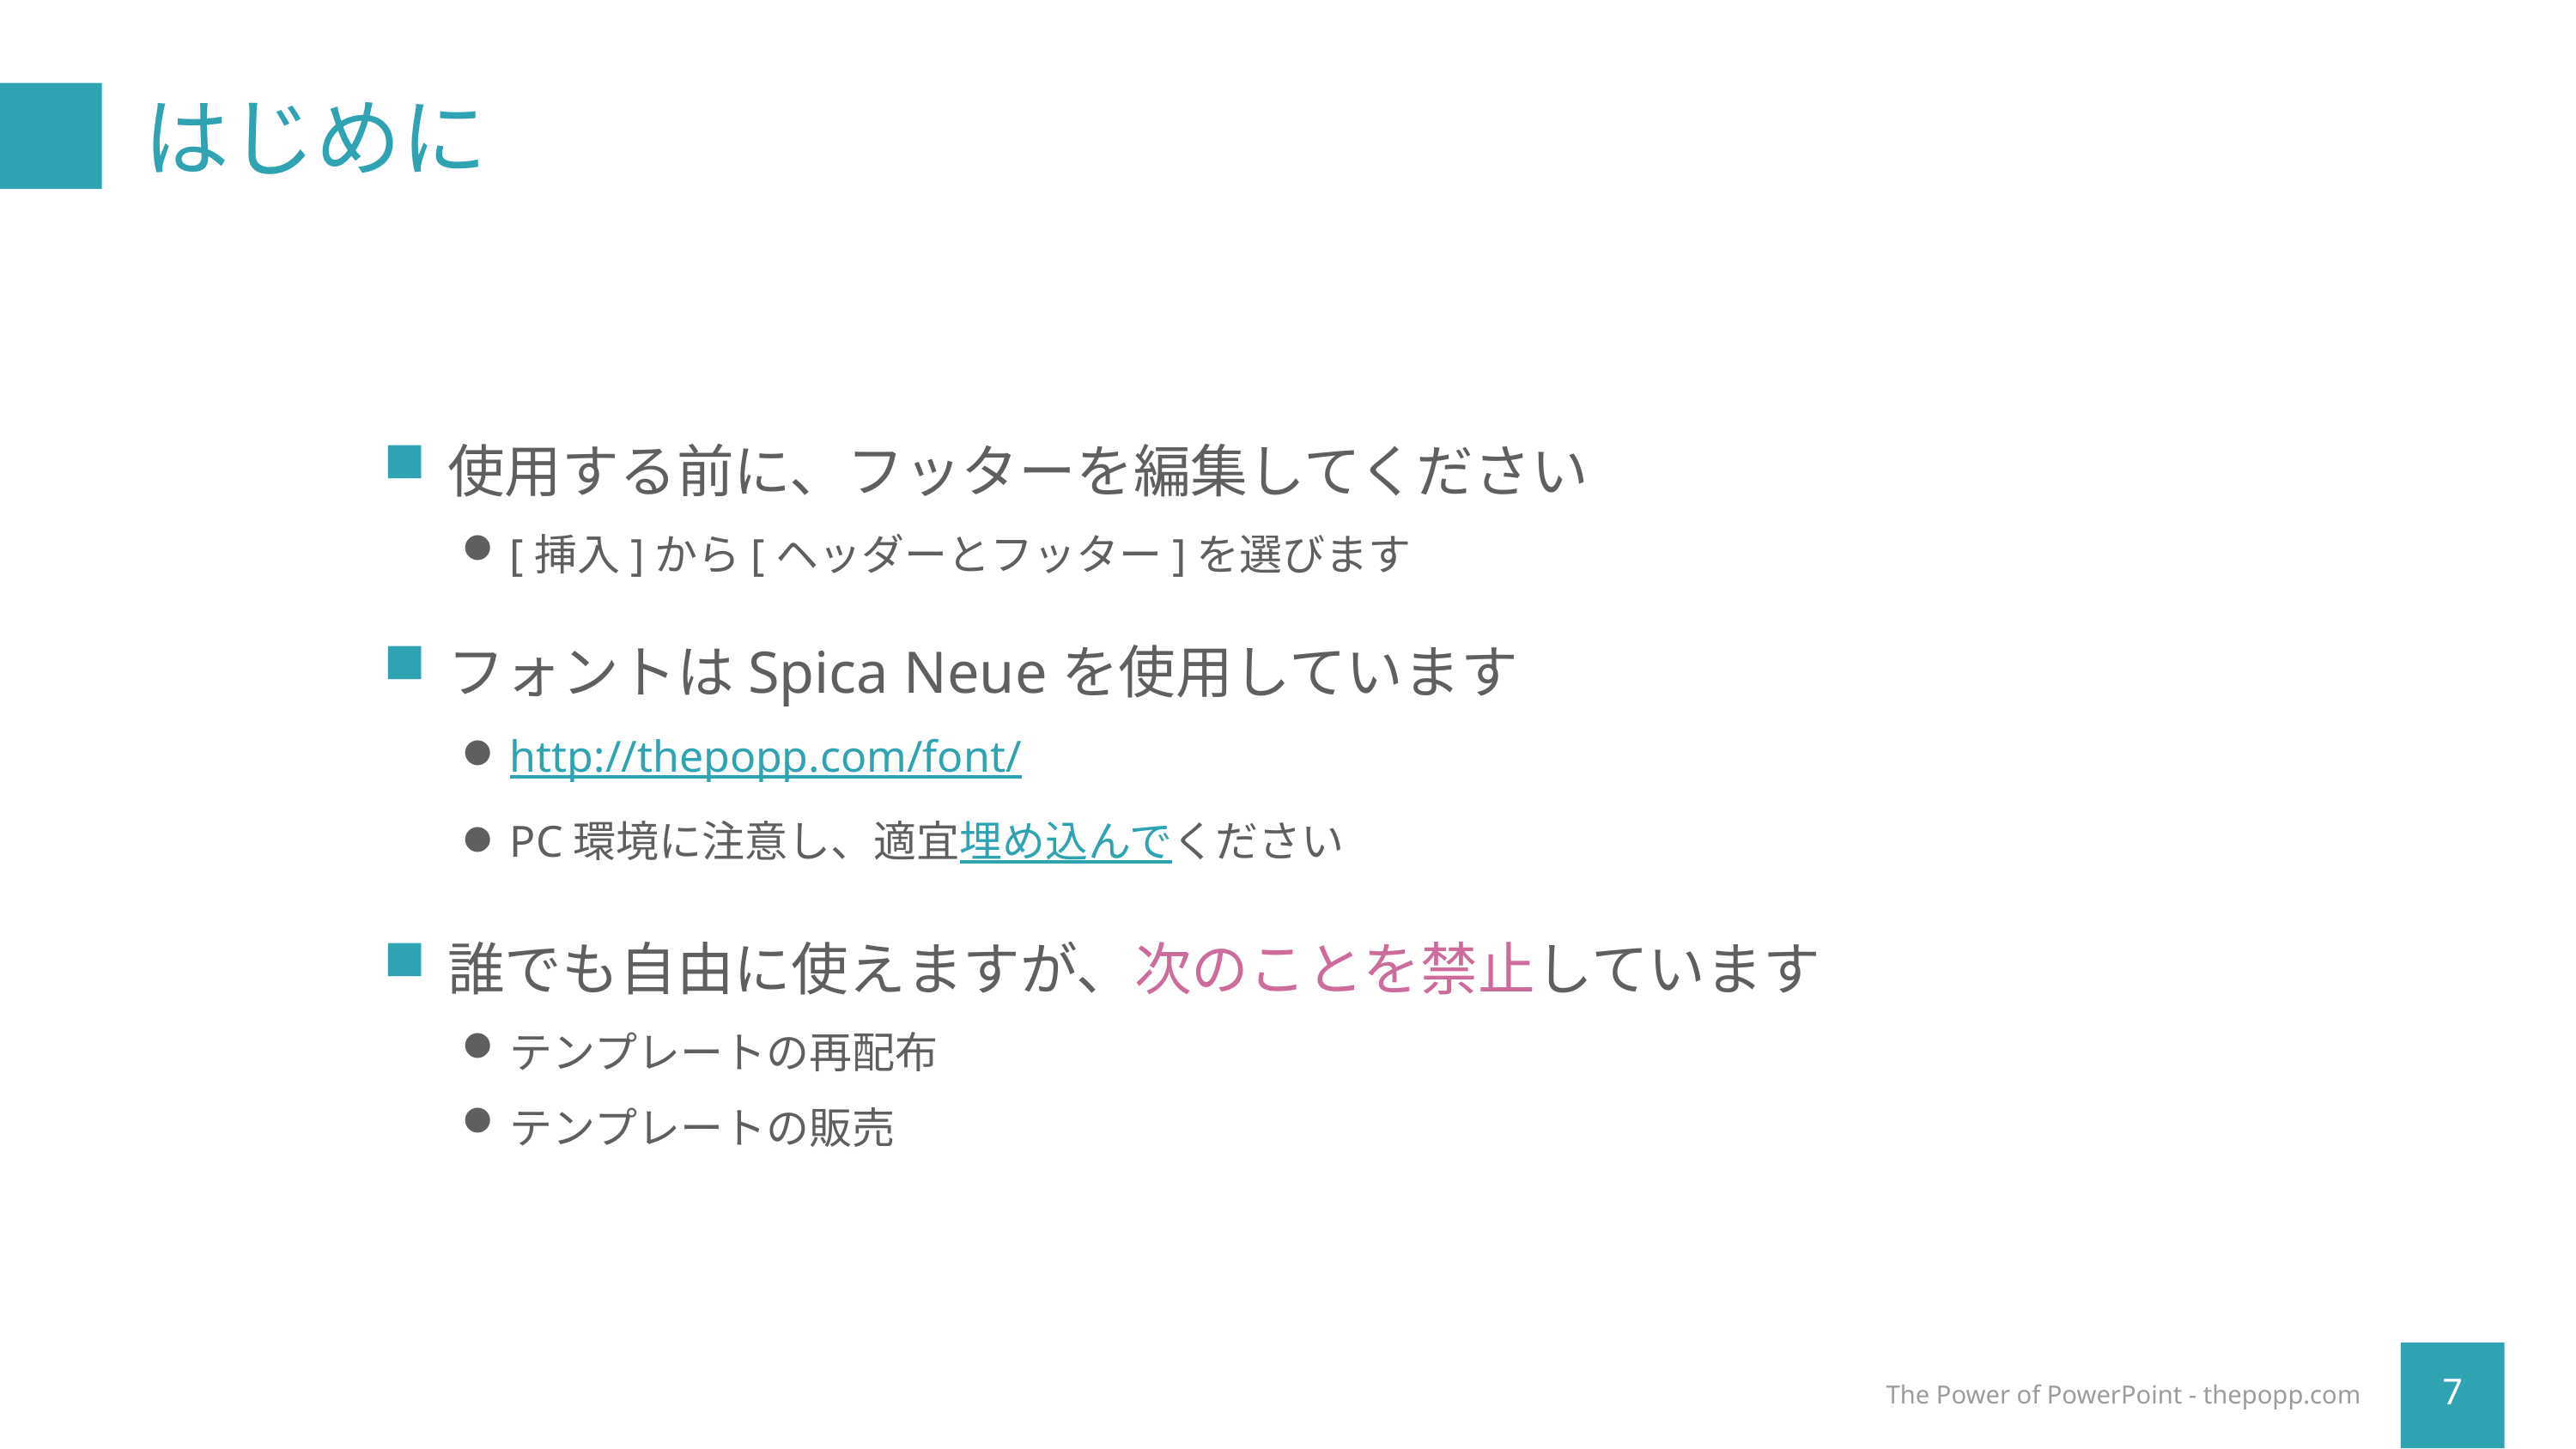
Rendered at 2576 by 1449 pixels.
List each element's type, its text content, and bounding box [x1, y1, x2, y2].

title はじめに [131, 66, 2482, 219]
footer The Power of PowerPoint - thepopp.com [1504, 1355, 2374, 1433]
list 使用する前に、フッターを編集してください [挿入]から[ヘッダーとフッター]を選びます フォントはSpica Neueを使用しています http://thepopp.com/font/ PC環境に注意し、適宜埋め込んでください 誰でも自由に使えますが、次のことを禁止しています テンプレートの再配布 テンプレートの販売 [370, 218, 2206, 1355]
slide_number 7 [2400, 1355, 2505, 1433]
